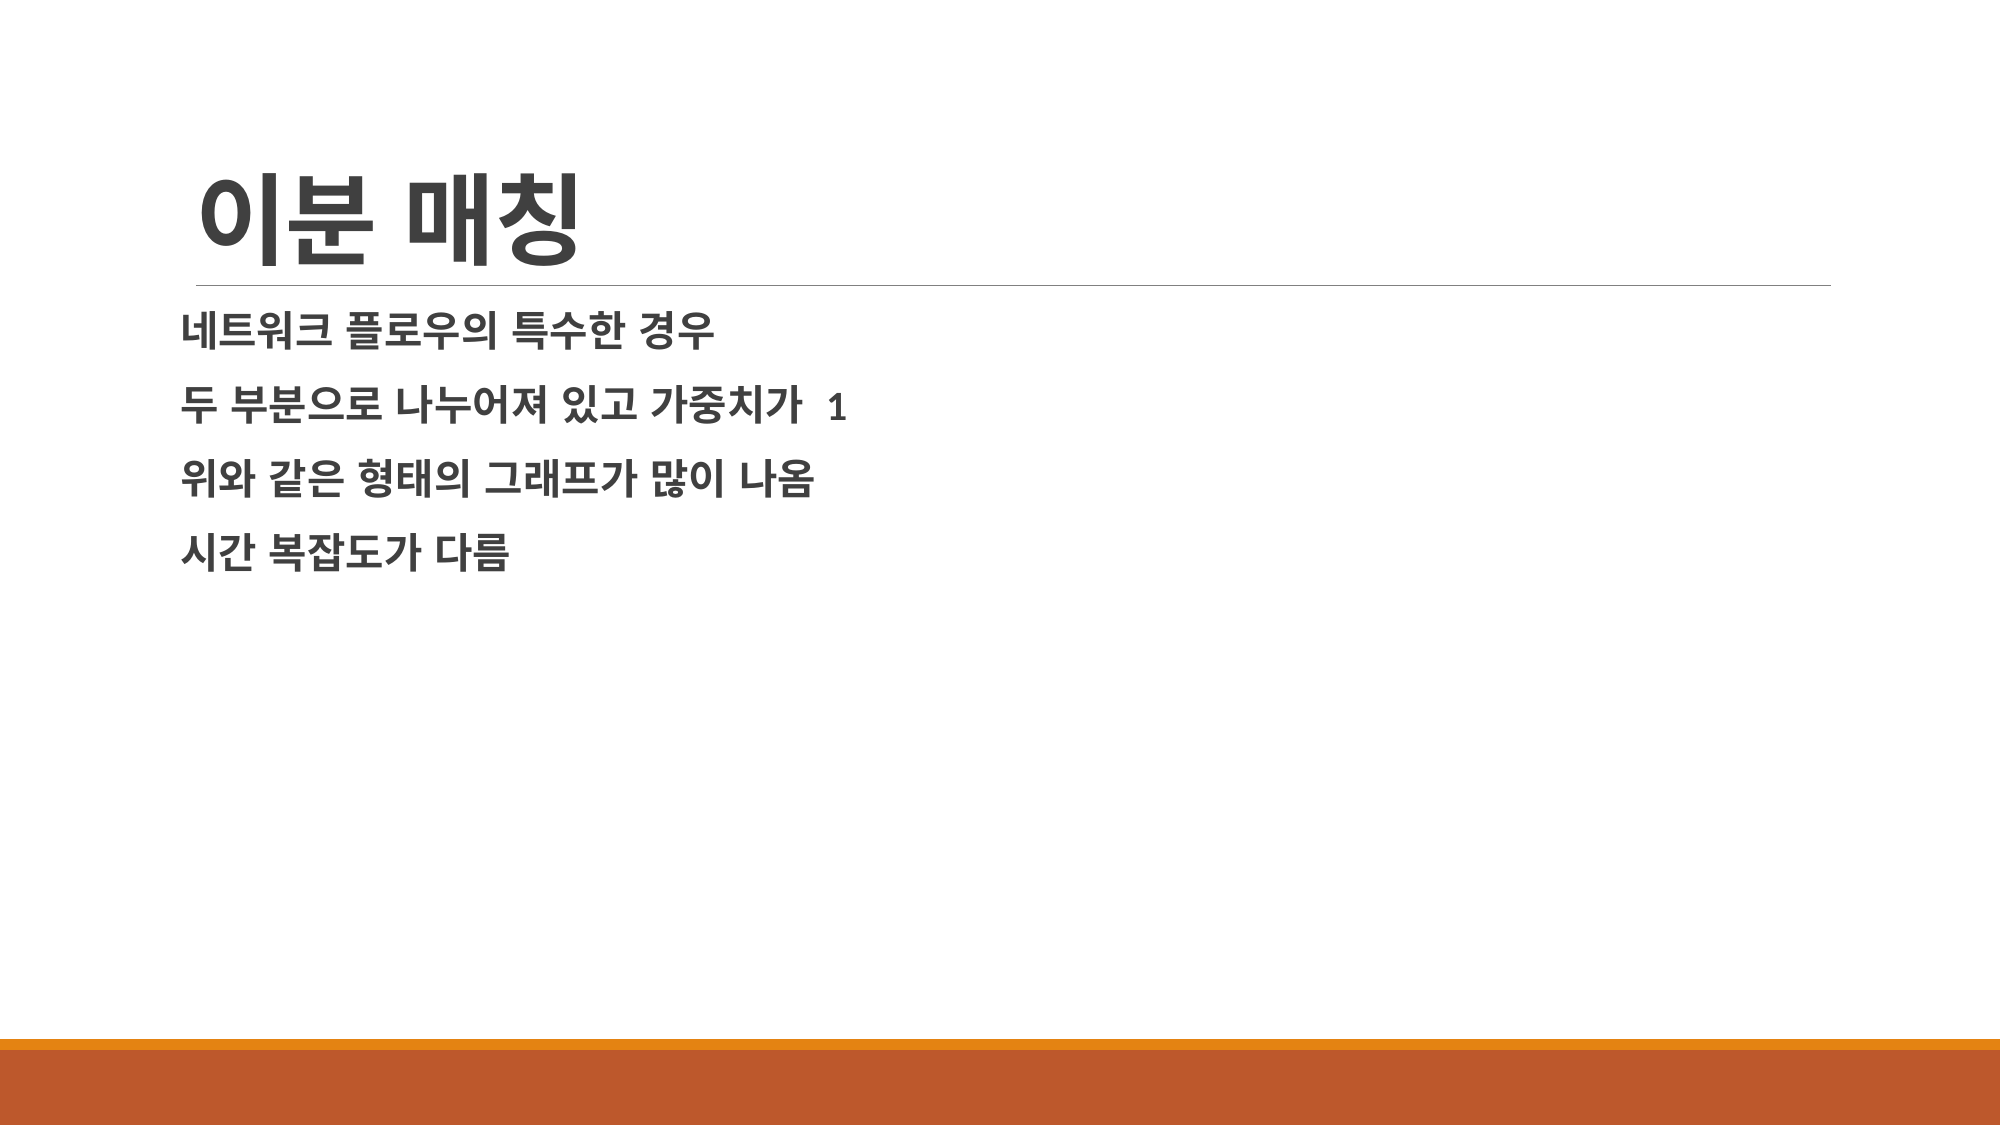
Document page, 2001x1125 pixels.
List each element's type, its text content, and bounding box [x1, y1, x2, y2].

list 네트워크 플로우의 특수한 경우 두 부분으로 나누어져 있고 가중치가 1 위와 같은 형태의 그래프가 많이 나옴 시간 복잡도가 다름 [180, 302, 1830, 963]
title 이분 매칭 [180, 47, 1830, 285]
